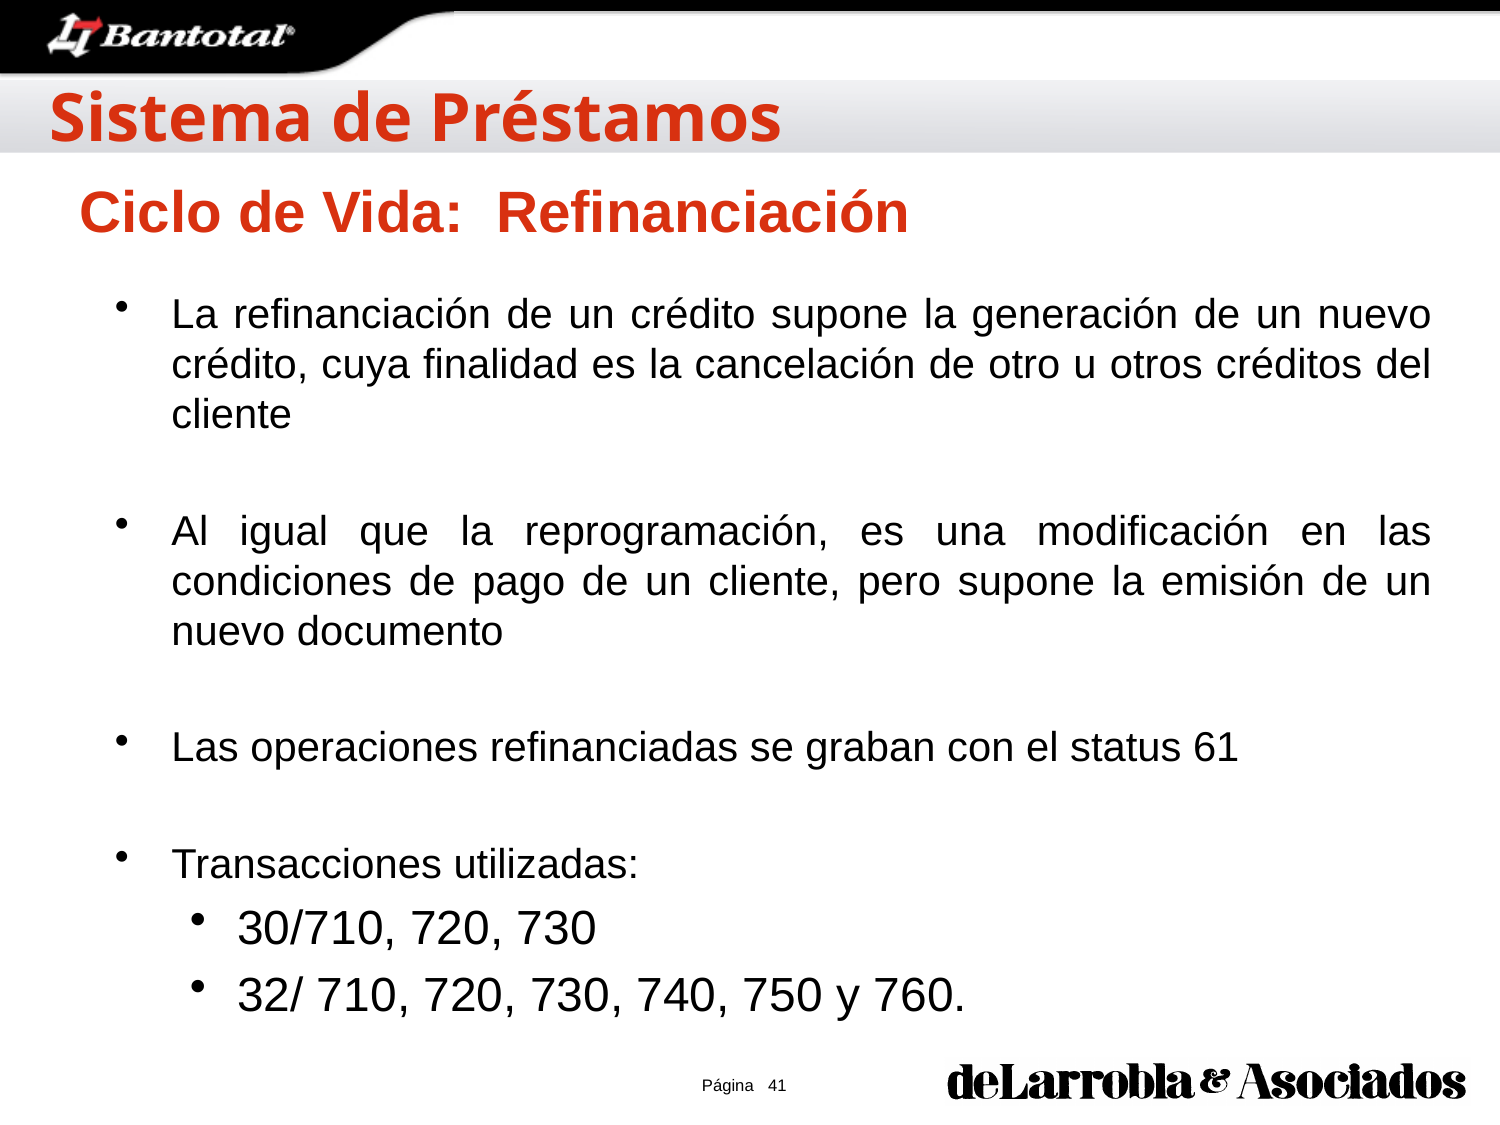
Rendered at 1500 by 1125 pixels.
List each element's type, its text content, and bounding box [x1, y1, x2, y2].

list La refinanciación de un crédito supone la generación de un nuevo crédito, cuya finalidad es la cancelación de otro u otros créditos del cliente Al igual que la reprogramación, es una modificación en las condiciones de pago de un cliente, pero supone la emisión de un nuevo documento Las operaciones refinanciadas se graban con el status 61 Transacciones utilizadas: 30/710, 720, 730 32/ 710, 720, 730, 740, 750 y 760. [99, 278, 1448, 1048]
text_box Sistema de Préstamos [29, 46, 1307, 197]
picture [0, 0, 1500, 153]
text_box Ciclo de Vida: Refinanciación [64, 160, 1424, 268]
picture [1413, 1057, 1471, 1106]
footer [149, 1048, 1413, 1125]
